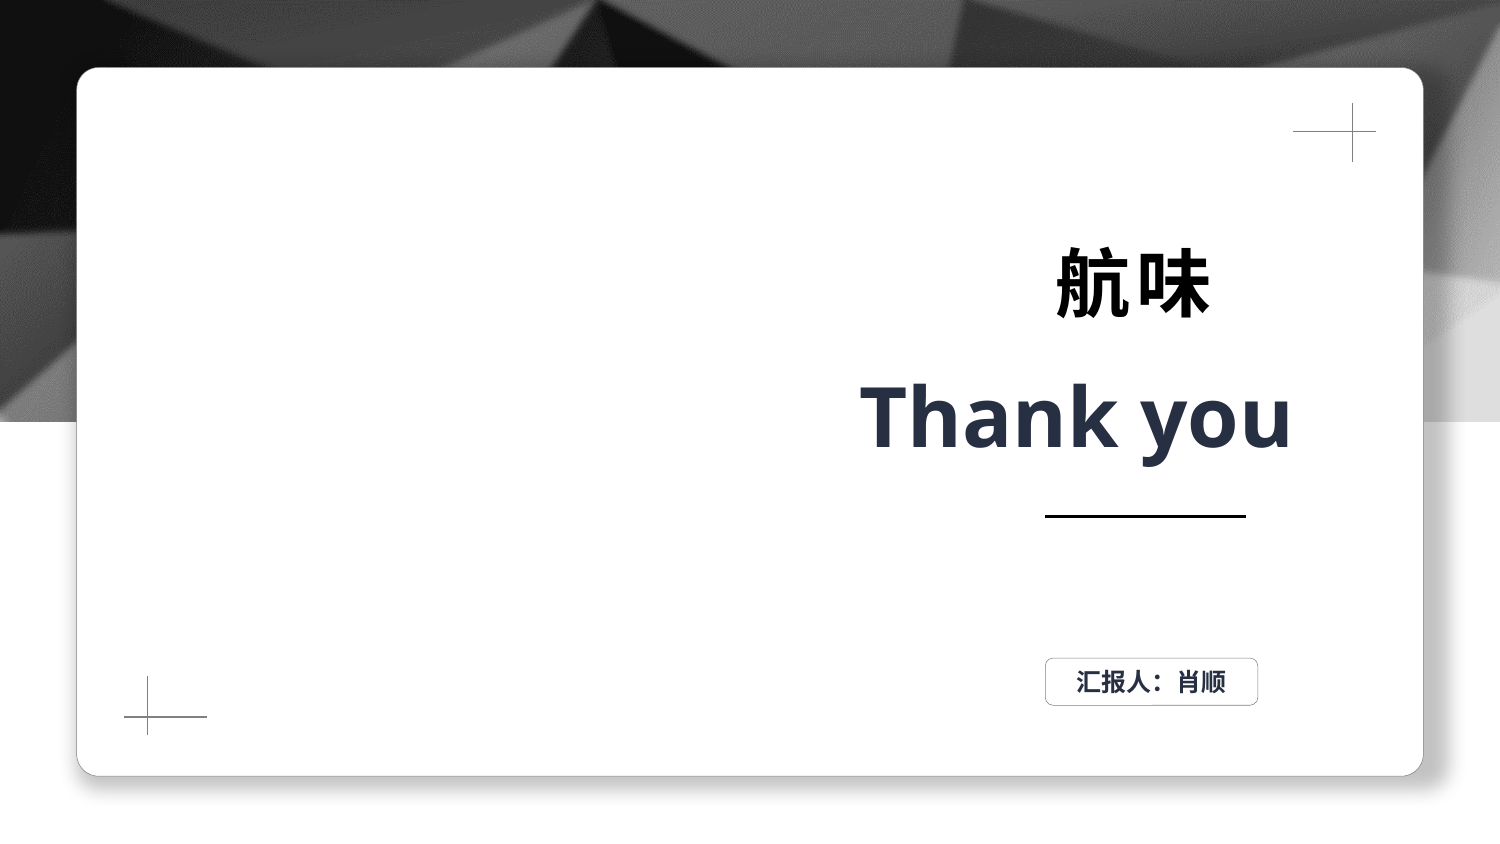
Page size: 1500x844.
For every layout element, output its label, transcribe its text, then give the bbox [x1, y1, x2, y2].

text_box Thank you [445, 431, 1294, 465]
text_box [123, 675, 207, 736]
text_box 汇报人：肖顺 [1045, 666, 1258, 697]
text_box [1293, 102, 1377, 163]
picture [0, 0, 1500, 423]
text_box [74, 431, 1426, 779]
text_box [1043, 655, 1260, 708]
